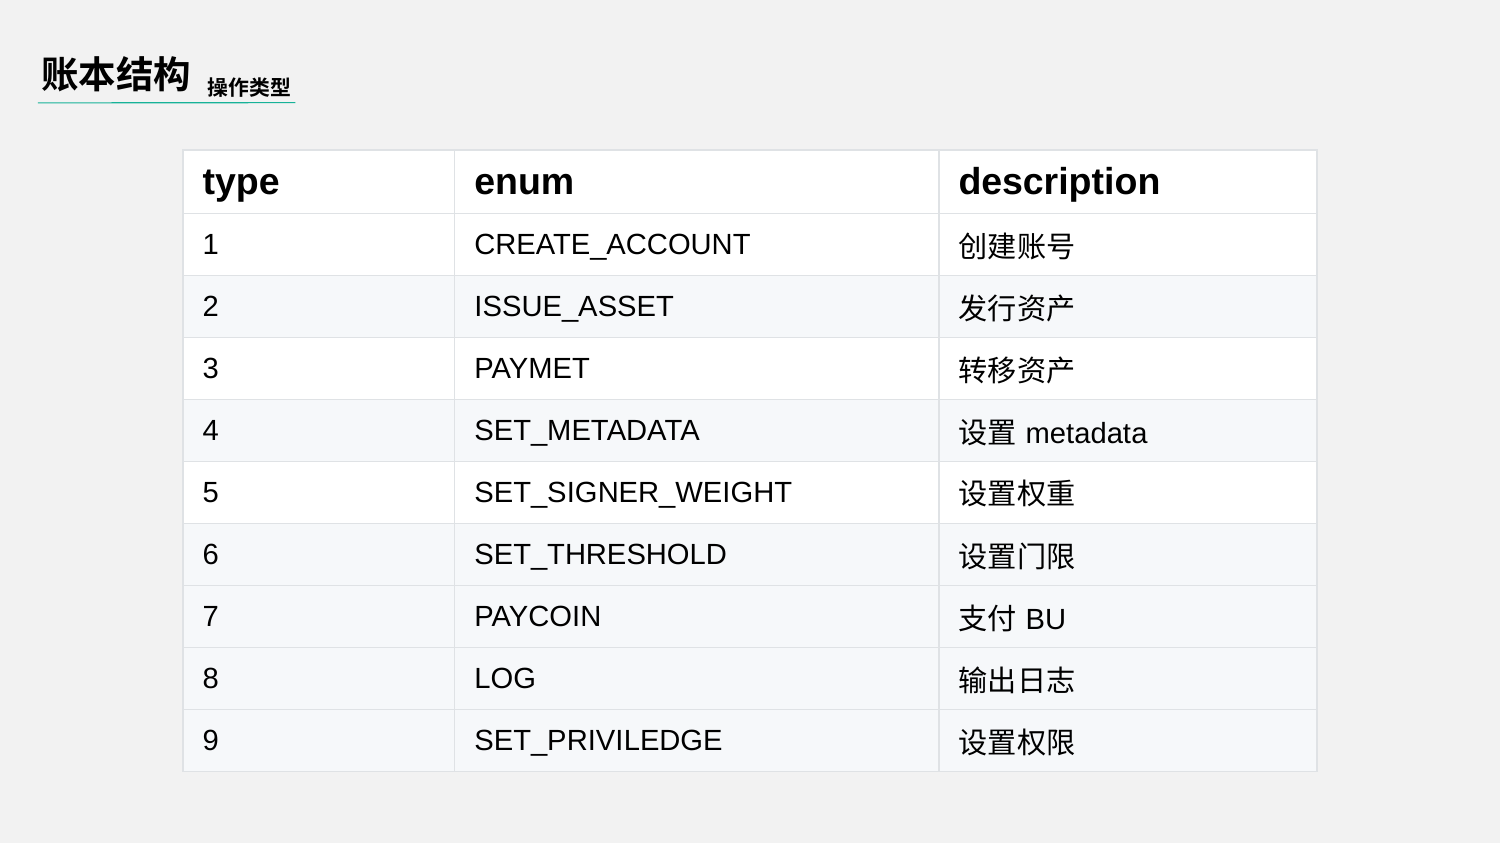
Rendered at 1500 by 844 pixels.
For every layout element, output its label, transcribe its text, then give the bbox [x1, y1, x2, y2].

table_header description [940, 151, 1316, 213]
table_cell 8 [184, 648, 454, 709]
table_cell LOG [455, 648, 938, 709]
table_cell 支付BU [940, 586, 1316, 647]
table_cell 设置metadata [940, 400, 1316, 461]
table_cell 2 [184, 276, 454, 337]
table_cell 1 [184, 214, 454, 275]
table_cell 设置权重 [940, 462, 1316, 523]
table_cell 设置权限 [940, 710, 1316, 771]
table_cell SET_SIGNER_WEIGHT [455, 462, 938, 523]
table_cell CREATE_ACCOUNT [455, 214, 938, 275]
text_box 操作类型 [207, 67, 313, 108]
table_cell 4 [184, 400, 454, 461]
table_cell ISSUE_ASSET [455, 276, 938, 337]
table_cell PAYCOIN [455, 586, 938, 647]
table_cell 发行资产 [940, 276, 1316, 337]
table_cell SET_PRIVILEDGE [455, 710, 938, 771]
table_cell SET_METADATA [455, 400, 938, 461]
table_cell 6 [184, 524, 454, 585]
table_header enum [455, 151, 938, 213]
table_cell 转移资产 [940, 338, 1316, 399]
table_header type [184, 151, 454, 213]
table_cell 9 [184, 710, 454, 771]
text_box 账本结构 [41, 43, 256, 104]
table_cell PAYMET [455, 338, 938, 399]
table_cell 7 [184, 586, 454, 647]
table_cell 创建账号 [940, 214, 1316, 275]
table_cell 3 [184, 338, 454, 399]
table_cell 5 [184, 462, 454, 523]
table_cell SET_THRESHOLD [455, 524, 938, 585]
table_cell 输出日志 [940, 648, 1316, 709]
table_cell 设置门限 [940, 524, 1316, 585]
